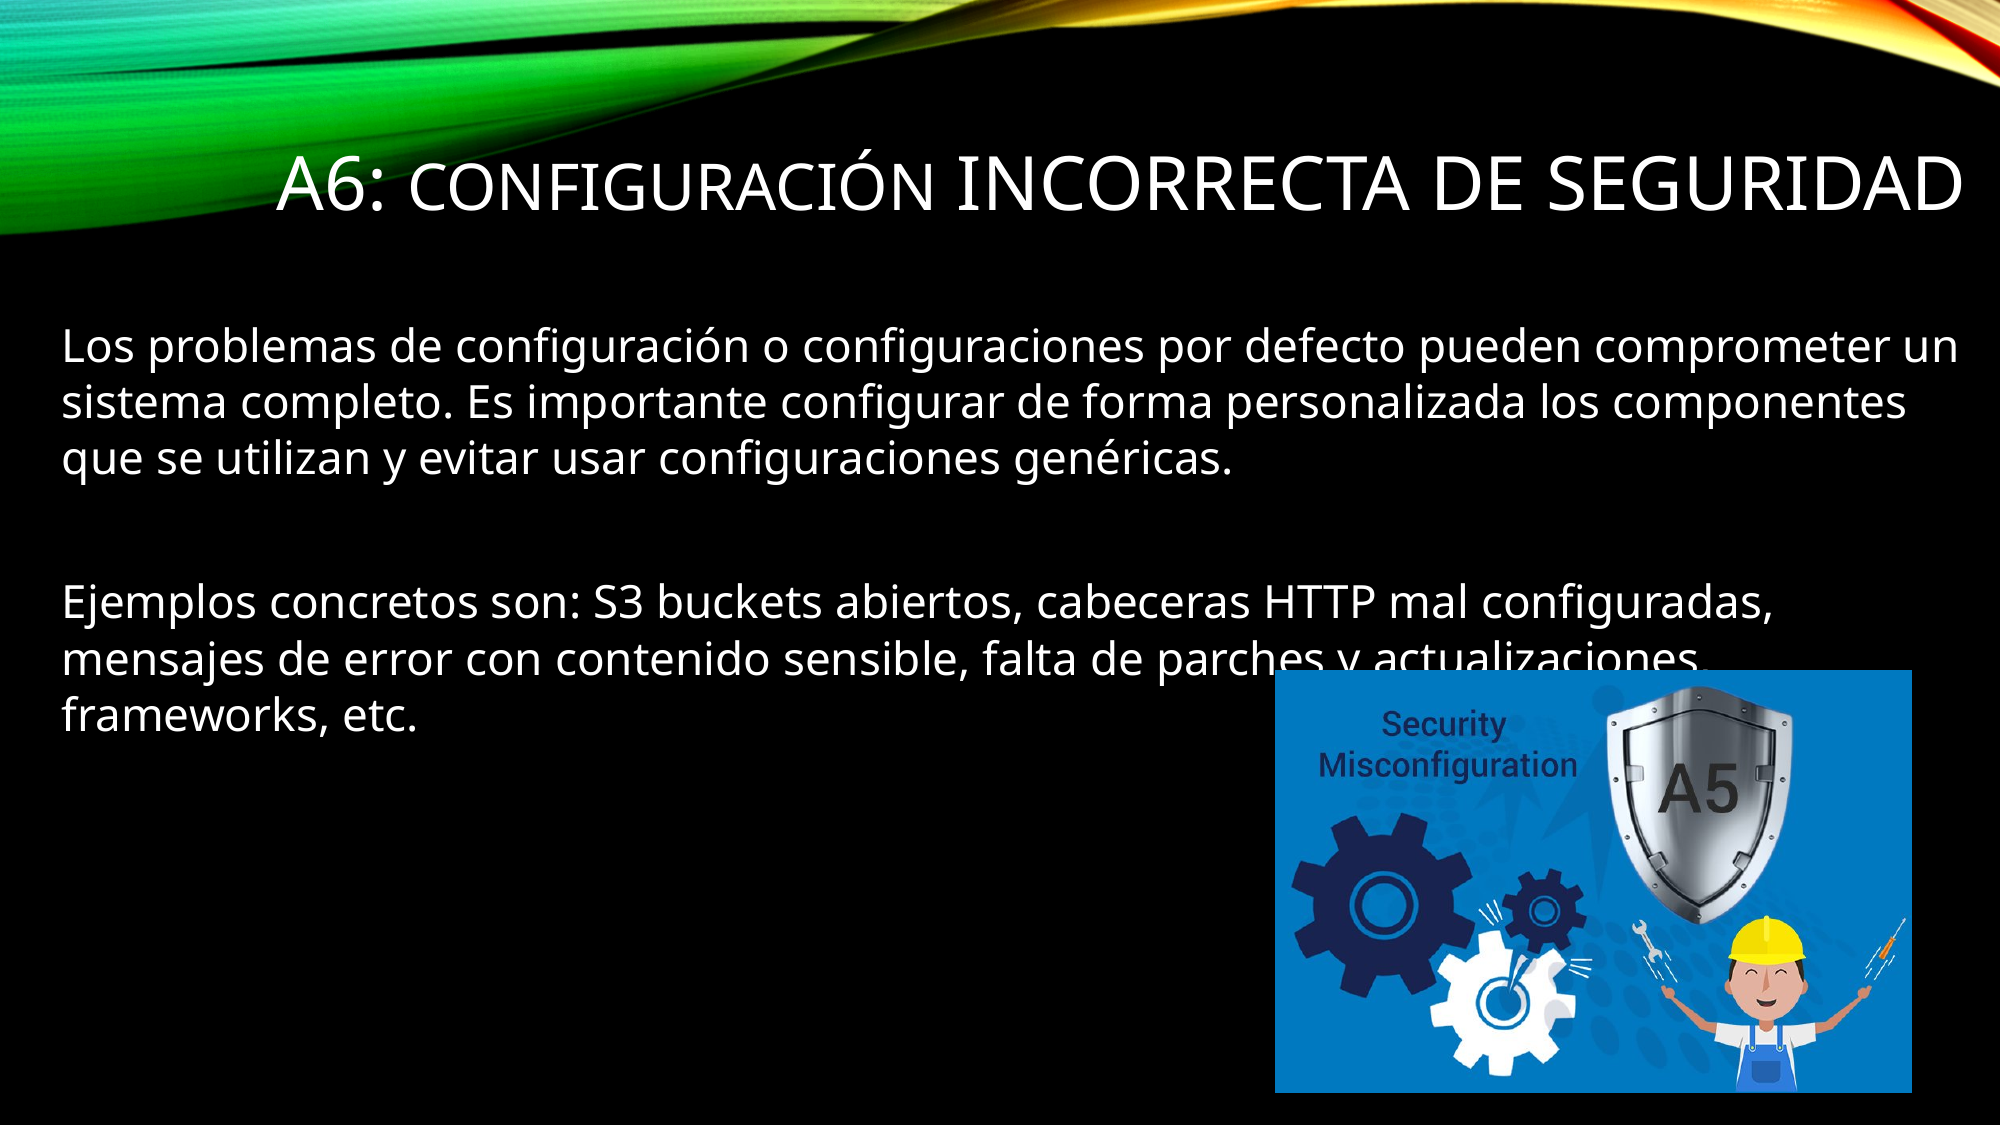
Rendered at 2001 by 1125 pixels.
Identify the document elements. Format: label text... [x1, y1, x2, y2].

text_box Los problemas de configuración o configuraciones por defecto pueden comprometer un sistema completo. Es importante configurar de forma personalizada los componentes que se utilizan y evitar usar configuraciones genéricas. Ejemplos concretos son: S3 buckets abiertos, cabeceras HTTP mal configuradas, mensajes de error con contenido sensible, falta de parches y actualizaciones, frameworks, etc. [47, 309, 1982, 970]
picture [1274, 670, 1912, 1094]
picture [0, 0, 2000, 237]
text_box A6: Configuración Incorrecta de Seguridad [227, 127, 1982, 309]
